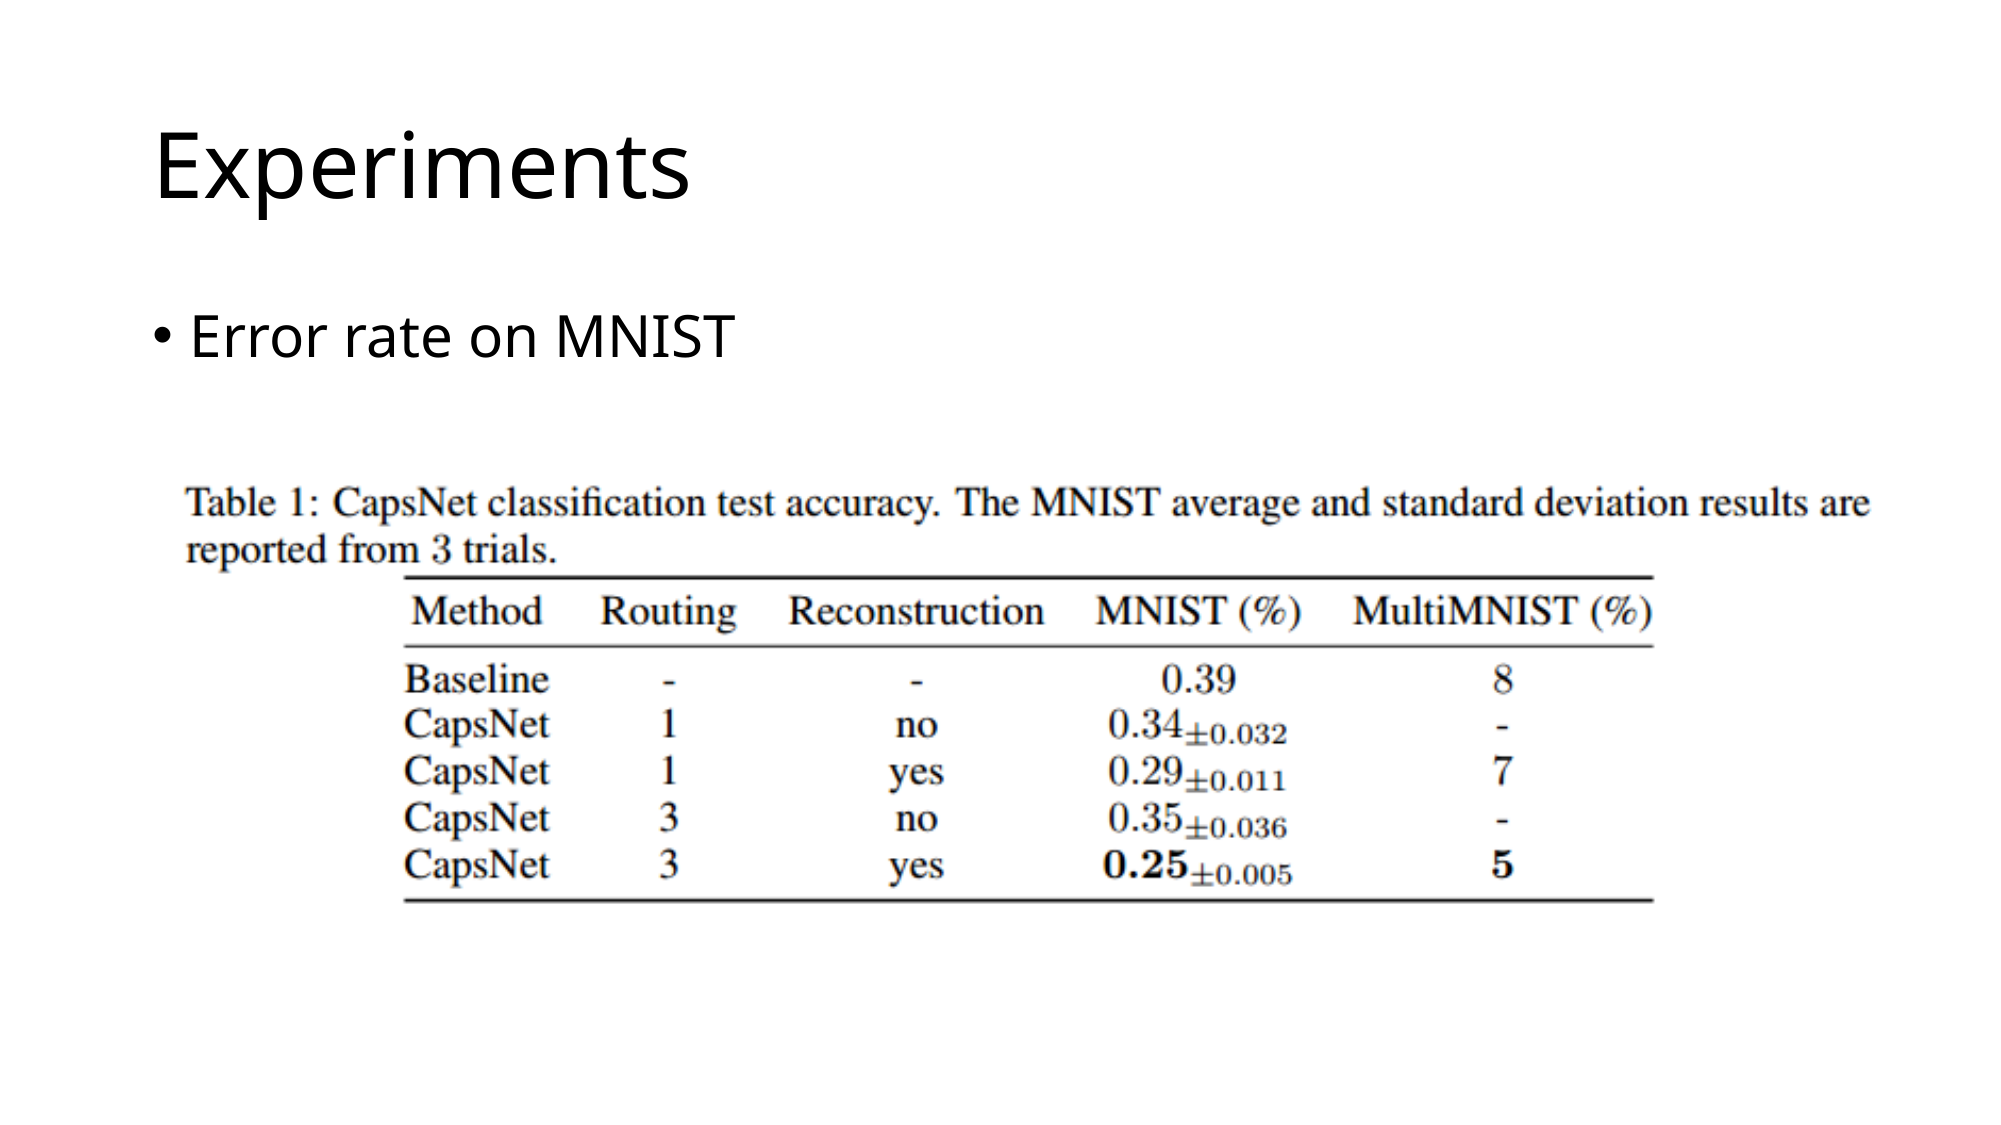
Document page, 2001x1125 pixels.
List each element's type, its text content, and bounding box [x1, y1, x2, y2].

list Error rate on MNIST [137, 299, 1863, 1014]
picture [155, 463, 1891, 938]
title Experiments [137, 59, 1863, 278]
